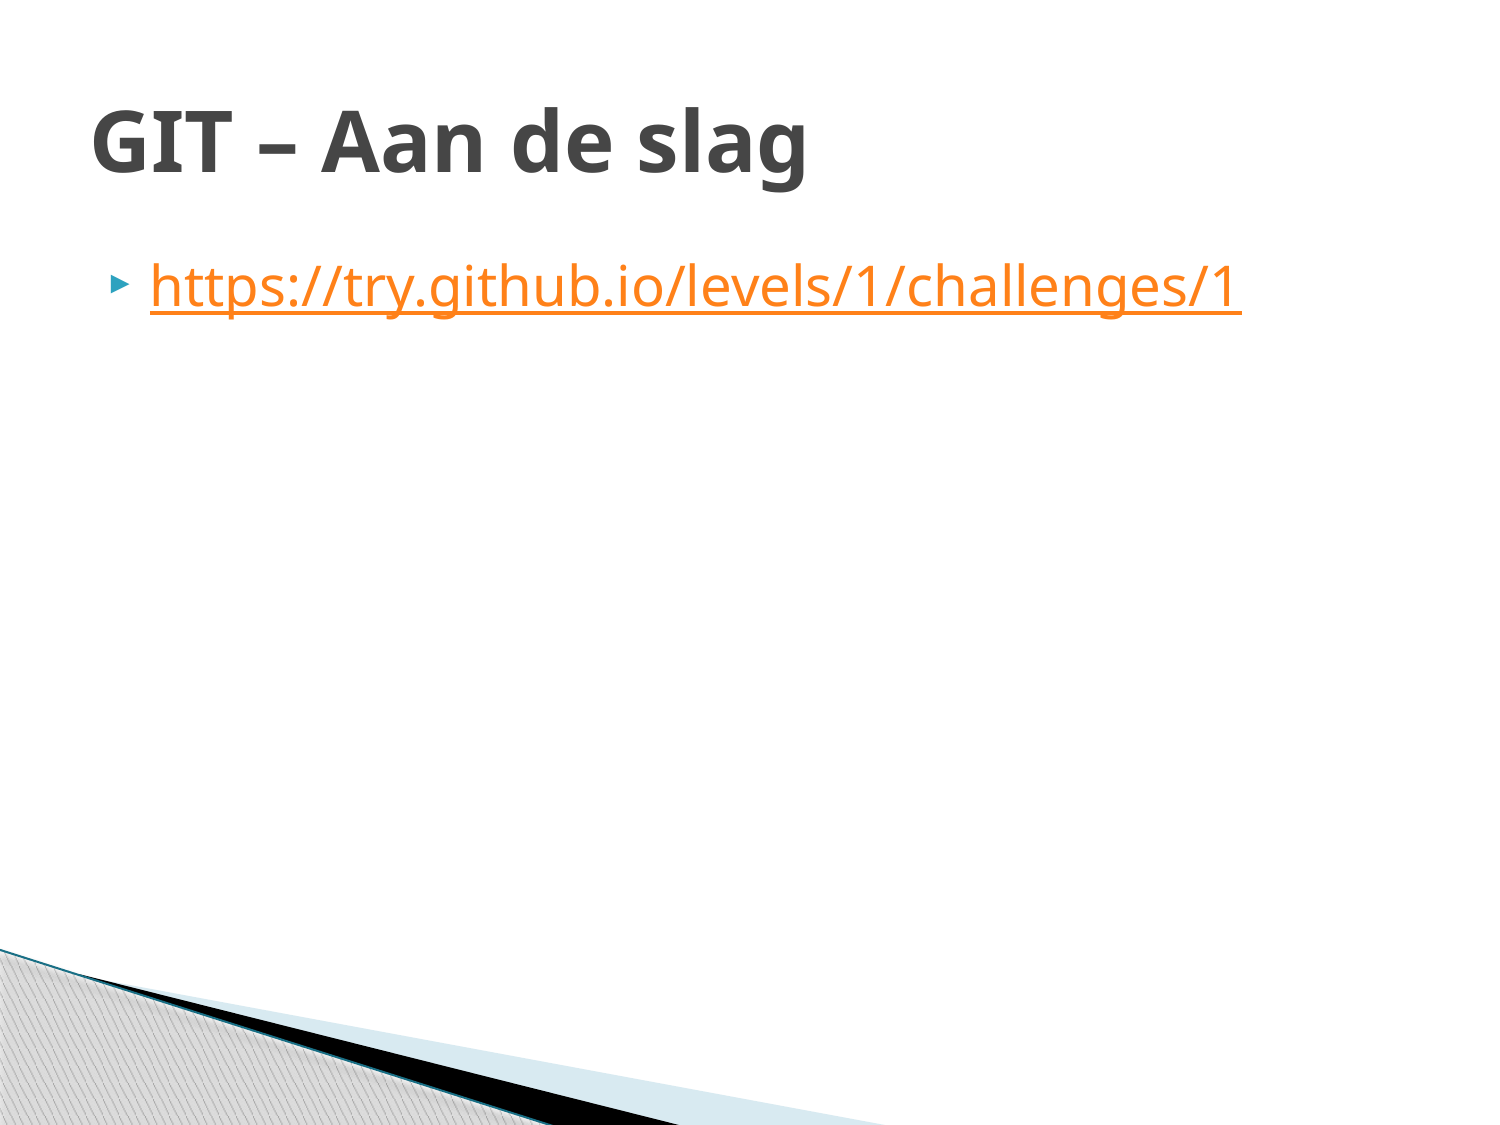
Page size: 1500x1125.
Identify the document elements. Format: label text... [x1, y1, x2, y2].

title GIT – Aan de slag [75, 45, 1425, 233]
list https://try.github.io/levels/1/challenges/1 [75, 243, 1425, 986]
